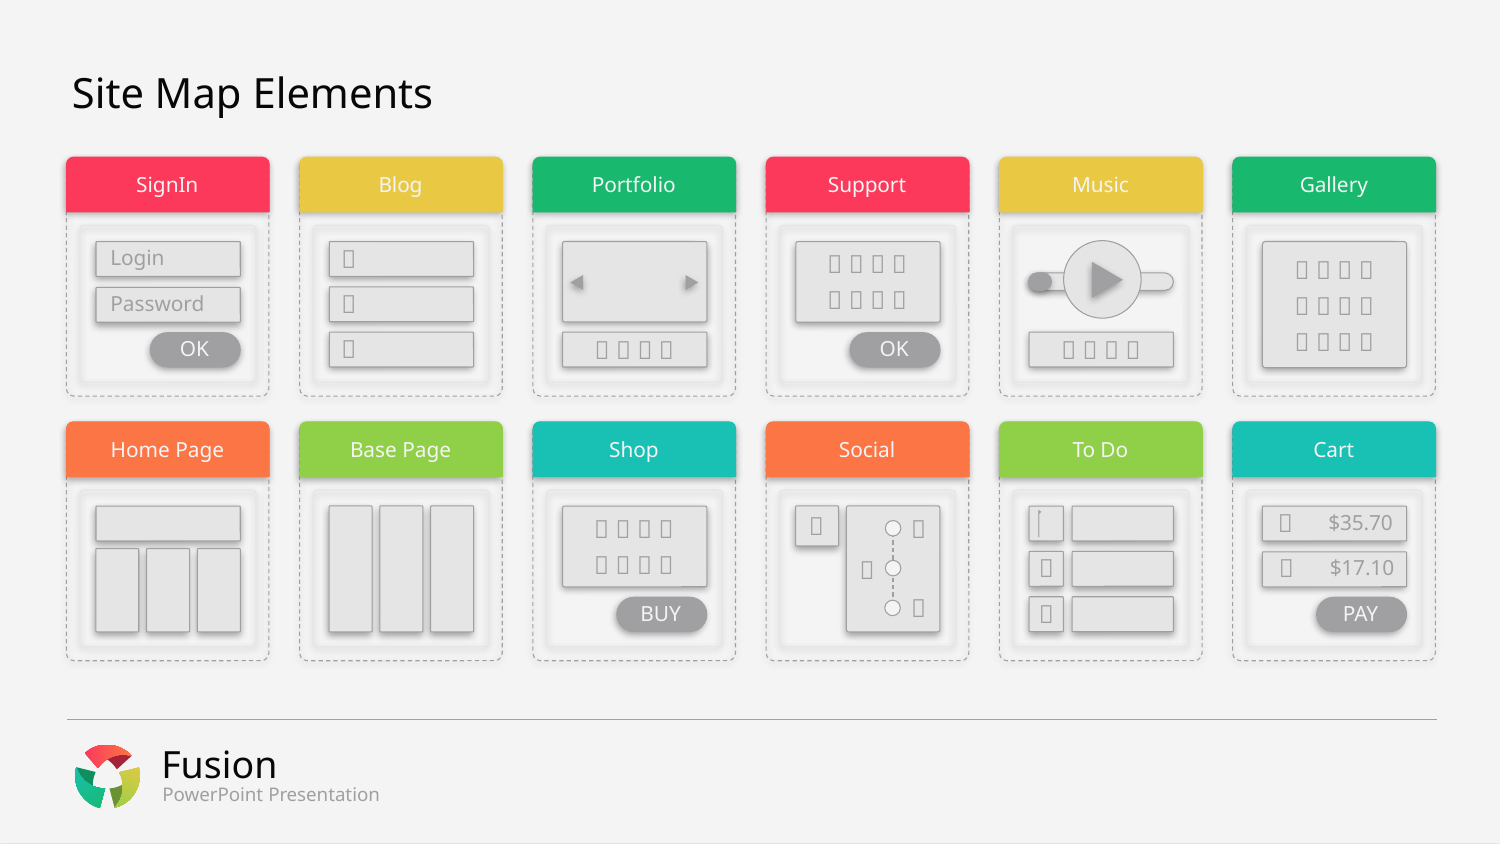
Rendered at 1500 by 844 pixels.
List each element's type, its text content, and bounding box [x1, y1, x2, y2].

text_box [532, 156, 736, 397]
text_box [765, 156, 970, 397]
title Site Map Elements [56, 46, 798, 125]
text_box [999, 156, 1203, 397]
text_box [299, 421, 503, 661]
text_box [1232, 156, 1436, 397]
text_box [299, 156, 503, 397]
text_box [65, 156, 270, 397]
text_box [1232, 421, 1436, 661]
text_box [765, 421, 970, 661]
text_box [999, 421, 1203, 661]
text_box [65, 421, 270, 661]
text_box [532, 421, 736, 661]
